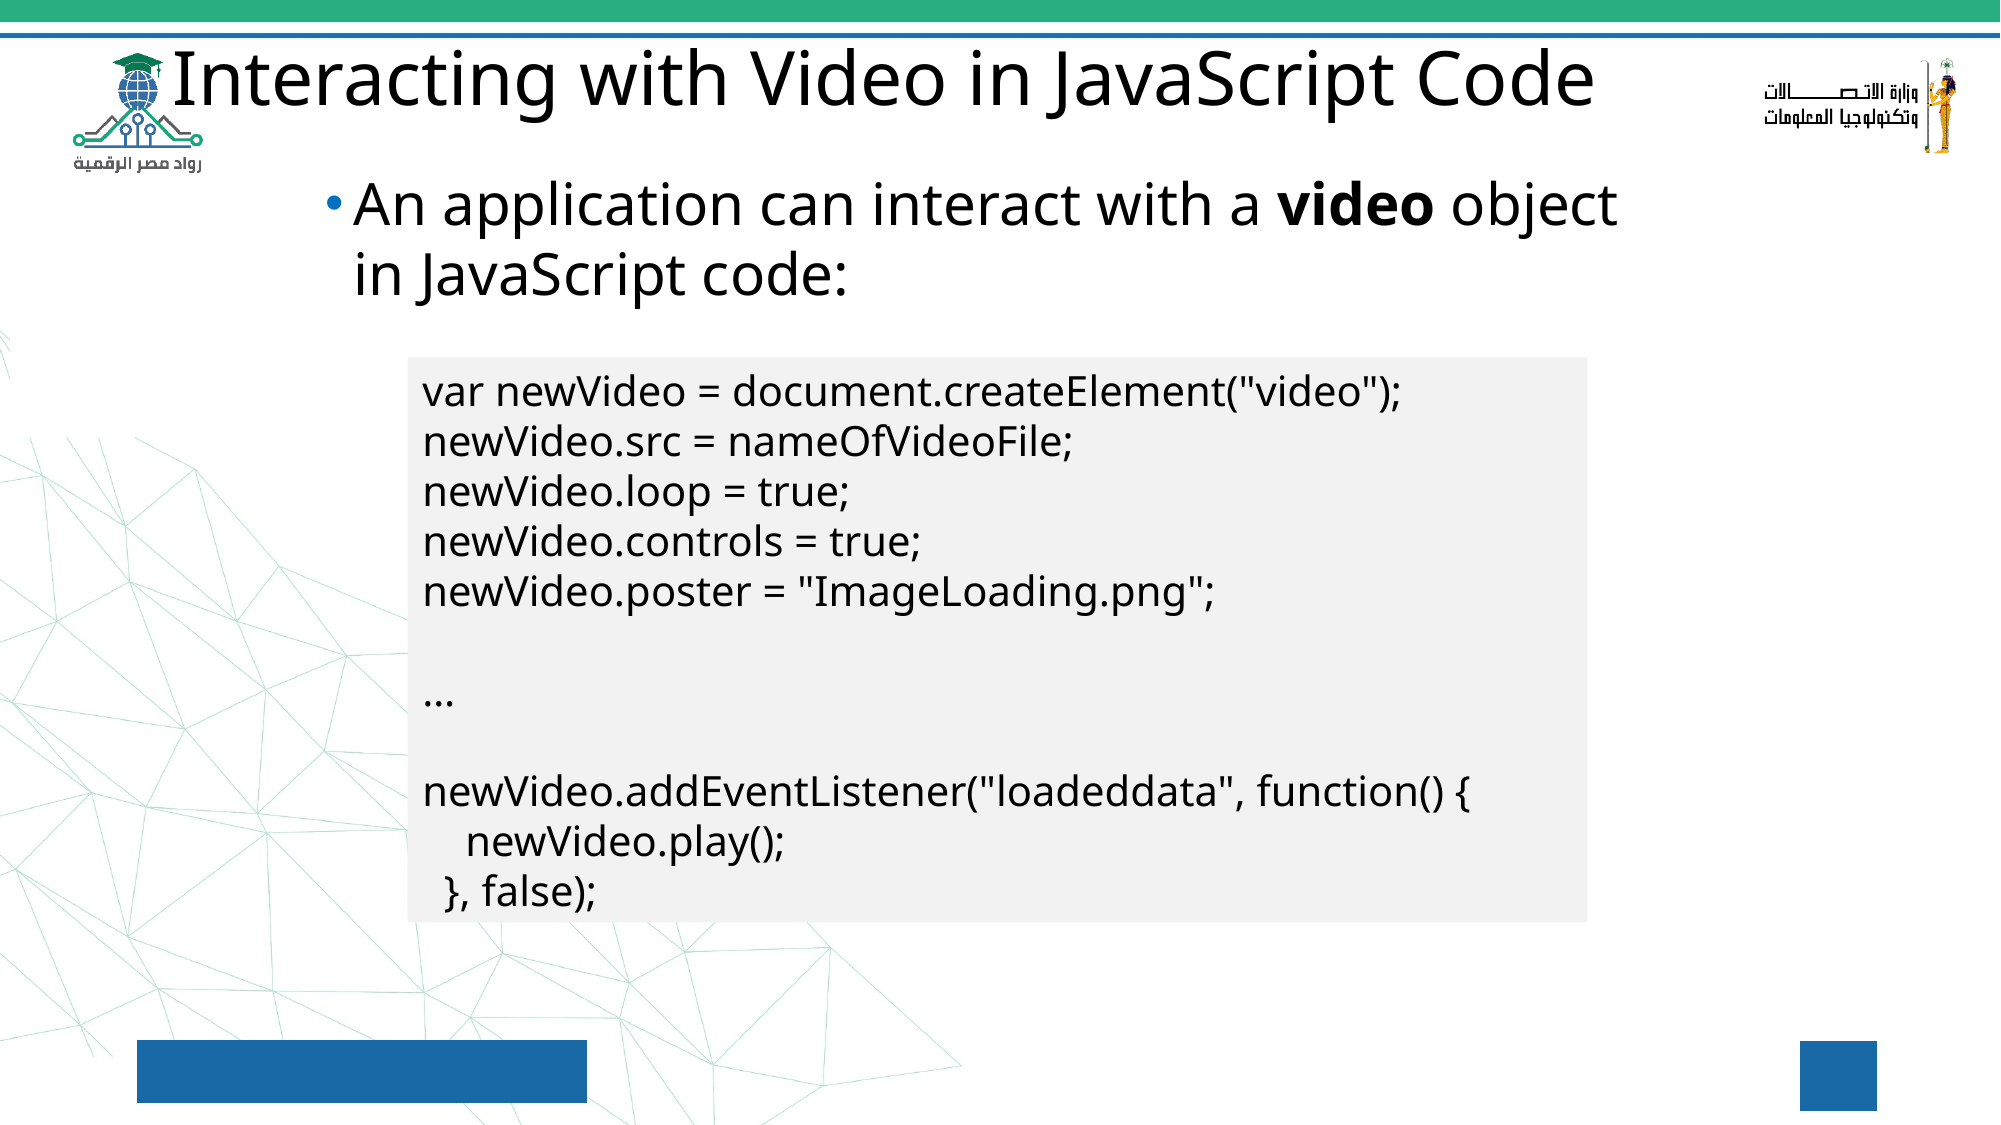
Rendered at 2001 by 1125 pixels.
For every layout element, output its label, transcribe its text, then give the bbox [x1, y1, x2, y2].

title Interacting with Video in JavaScript Code [157, 0, 1883, 173]
text_box An application can interact with a video object in JavaScript code: [325, 167, 1658, 1012]
picture [0, 0, 2000, 1125]
text_box var newVideo = document.createElement("video"); newVideo.src = nameOfVideoFile; newVideo.loop = true; newVideo.controls = true; newVideo.poster = "ImageLoading.png"; … newVideo.addEventListener("loadeddata", function() { newVideo.play(); }, false); [407, 357, 1588, 923]
